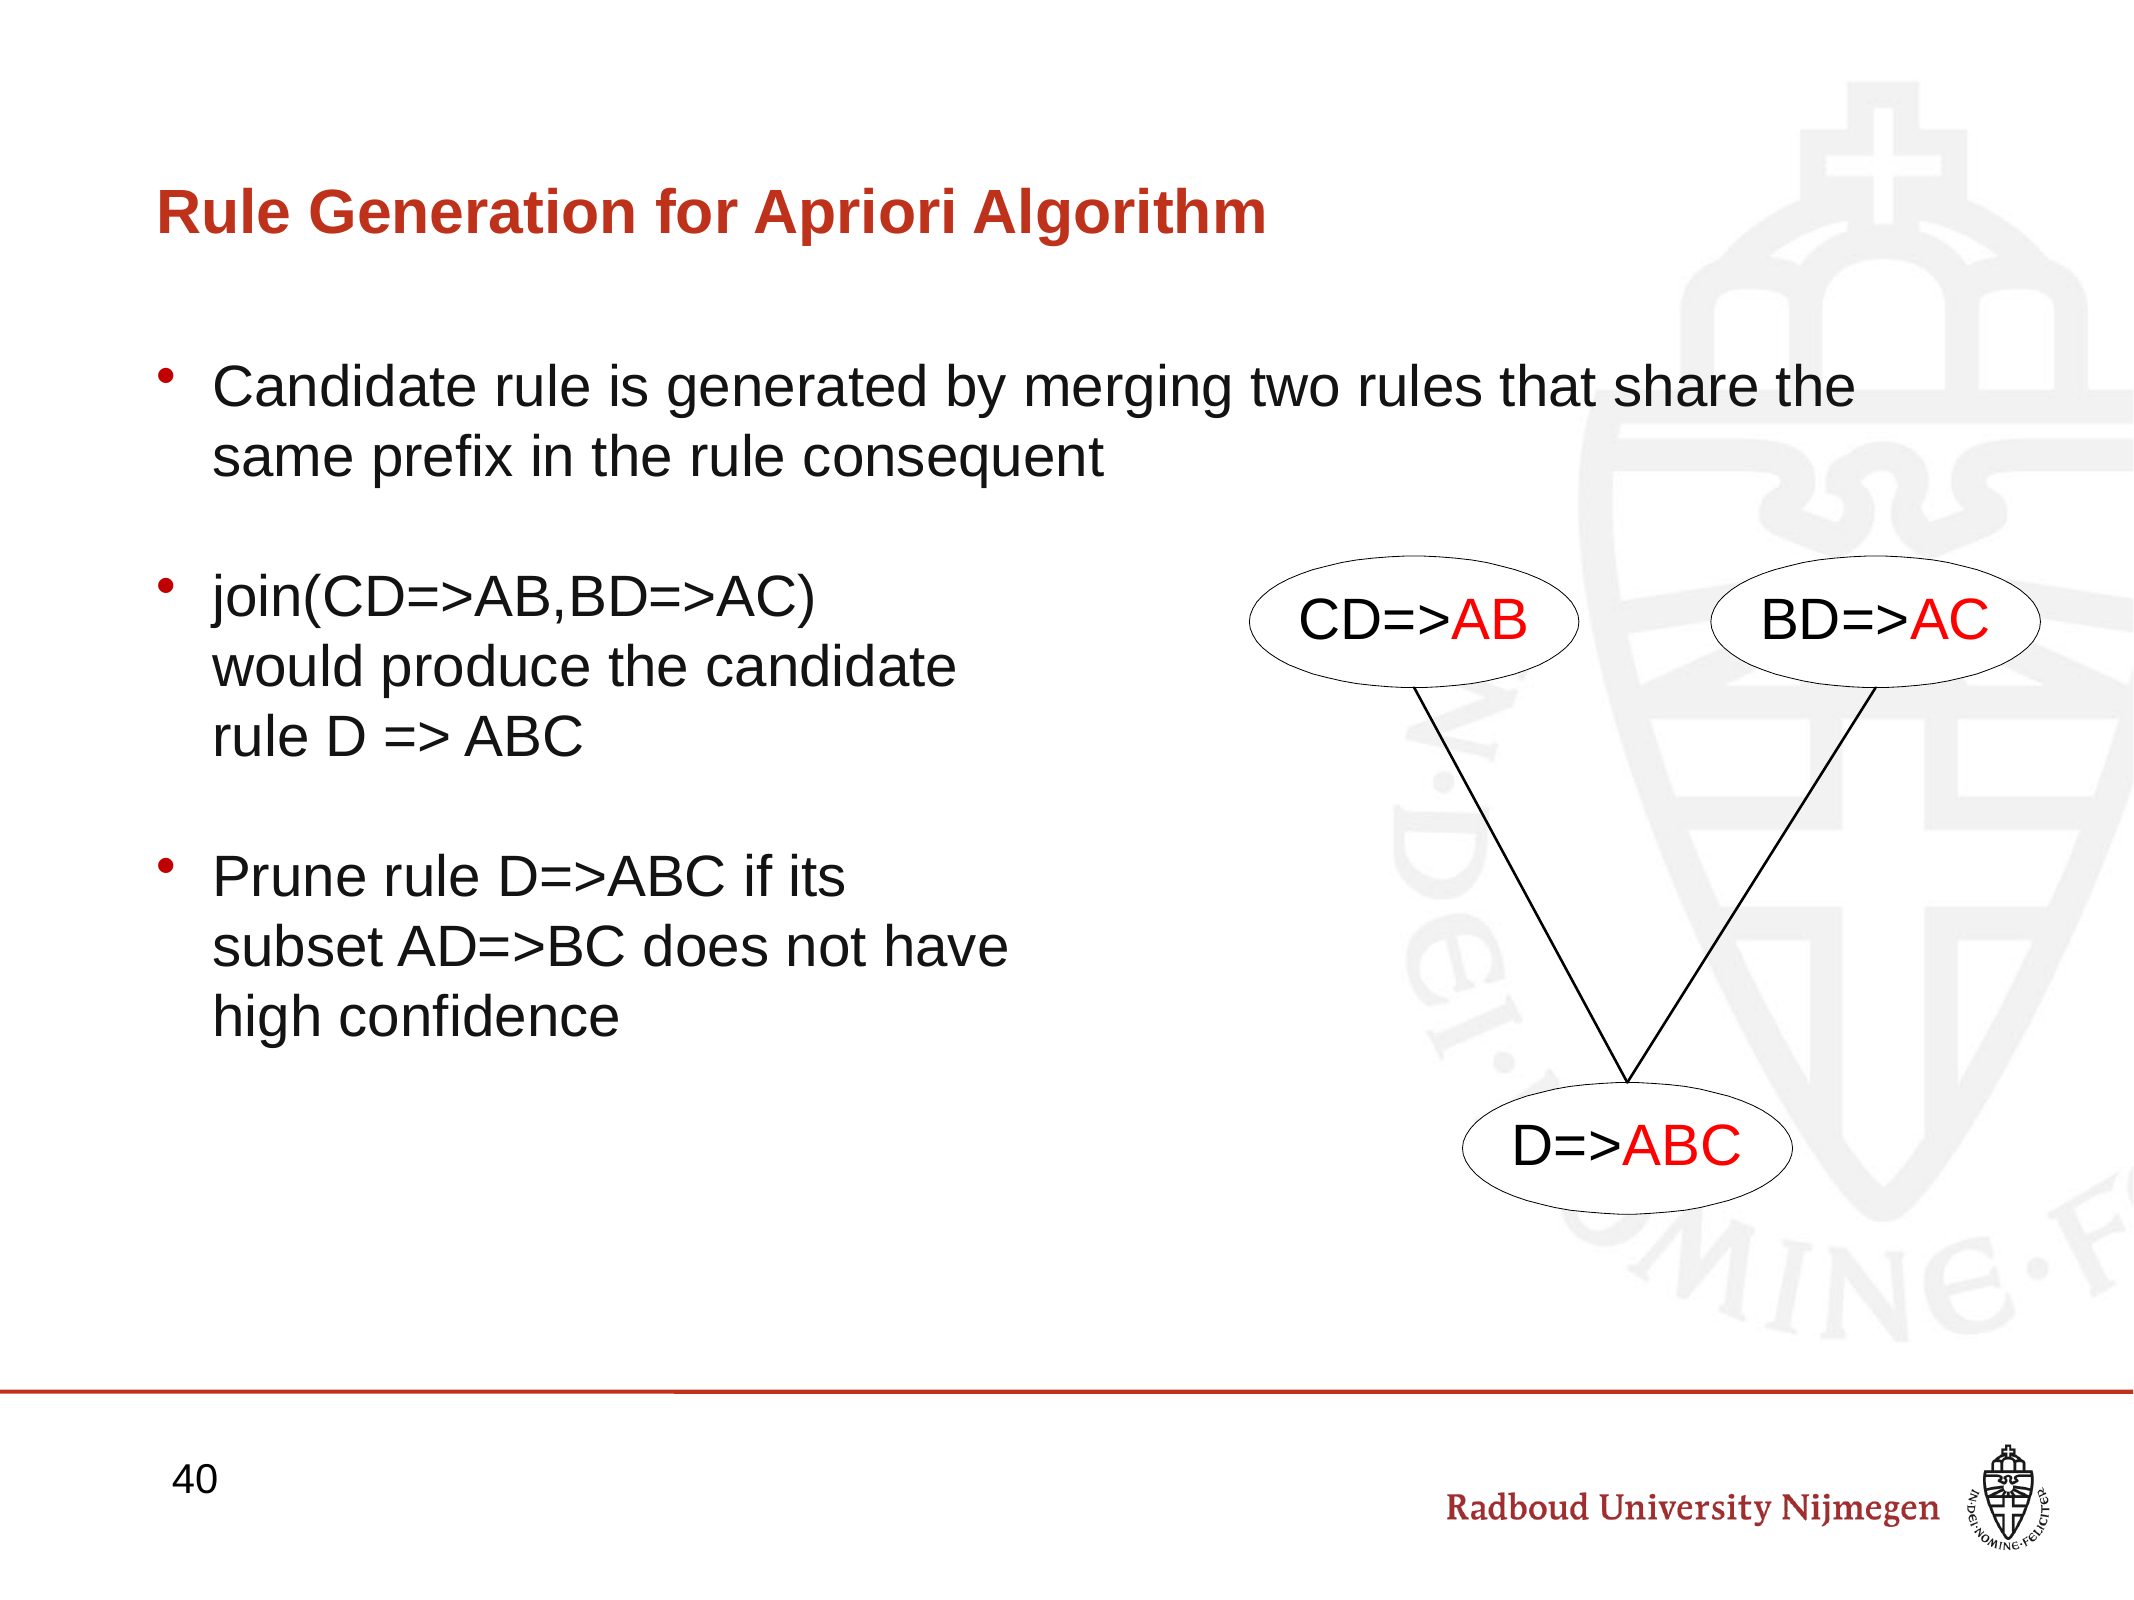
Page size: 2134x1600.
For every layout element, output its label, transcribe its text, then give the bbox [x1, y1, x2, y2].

title Rule Generation for Apriori Algorithm [147, 162, 1961, 336]
list Candidate rule is generated by merging two rules that share the same prefix in the rule consequent join(CD=>AB,BD=>AC) would produce the candidate rule D => ABC Prune rule D=>ABC if its subset AD=>BC does not have high confidence [147, 339, 1961, 1325]
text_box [1244, 550, 2045, 1220]
picture [0, 0, 2134, 1389]
picture [0, 1394, 2134, 1600]
text_box 40 [157, 1443, 655, 1530]
